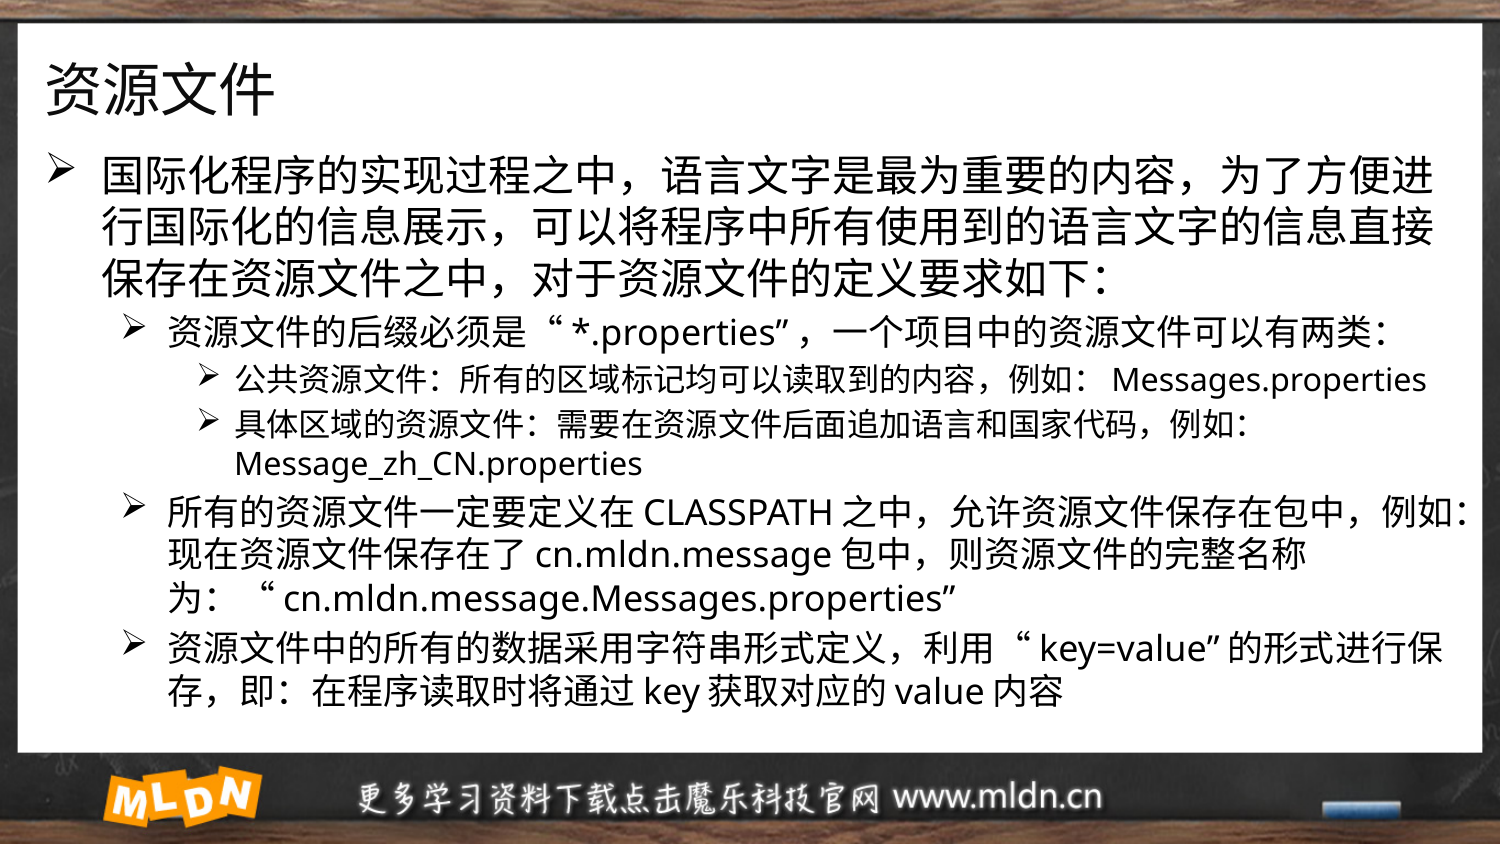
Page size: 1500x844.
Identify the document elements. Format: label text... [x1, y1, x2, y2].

title 资源文件 [29, 34, 1471, 140]
picture [0, 0, 1500, 844]
list 国际化程序的实现过程之中，语言文字是最为重要的内容，为了方便进行国际化的信息展示，可以将程序中所有使用到的语言文字的信息直接保存在资源文件之中，对于资源文件的定义要求如下： 资源文件的后缀必须是“*.properties”，一个项目中的资源文件可以有两类： 公共资源文件：所有的区域标记均可以读取到的内容，例如：Messages.properties 具体区域的资源文件：需要在资源文件后面追加语言和国家代码，例如：Message_zh_CN.properties 所有的资源文件一定要定义在CLASSPATH之中，允许资源文件保存在包中，例如：现在资源文件保存在了cn.mldn.message包中，则资源文件的完整名称为：“cn.mldn.message.Messages.properties” 资源文件中的所有的数据采用字符串形式定义，利用“key=value”的形式进行保存，即：在程序读取时将通过key获取对应的value内容 [29, 140, 1471, 729]
